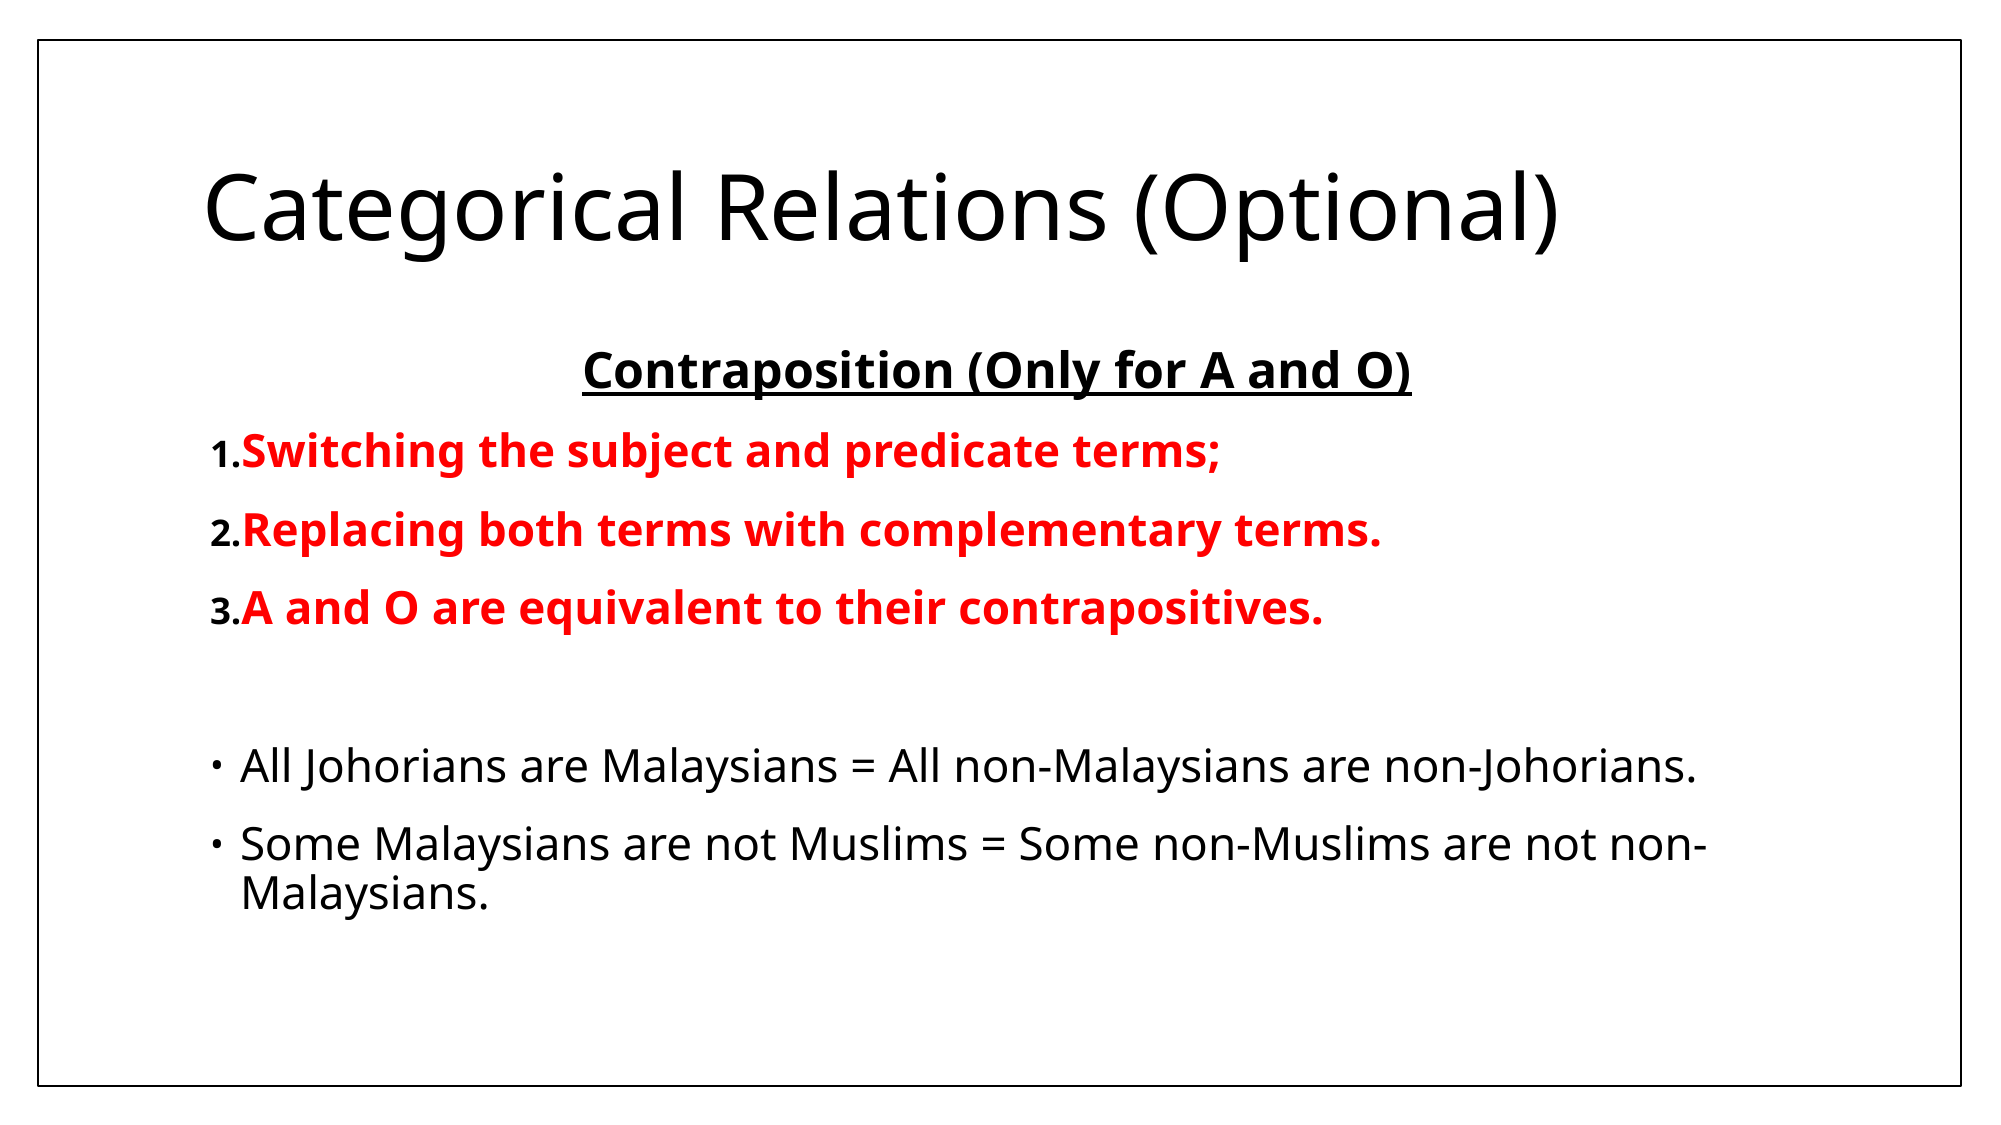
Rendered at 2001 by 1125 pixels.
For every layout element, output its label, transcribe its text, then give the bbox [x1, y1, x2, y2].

list Contraposition (Only for A and O) Switching the subject and predicate terms; Replacing both terms with complementary terms. A and O are equivalent to their contrapositives. All Johorians are Malaysians = All non-Malaysians are non-Johorians. Some Malaysians are not Muslims = Some non-Muslims are not non-Malaysians. [187, 337, 1808, 1000]
title Categorical Relations (Optional) [187, 99, 1808, 323]
